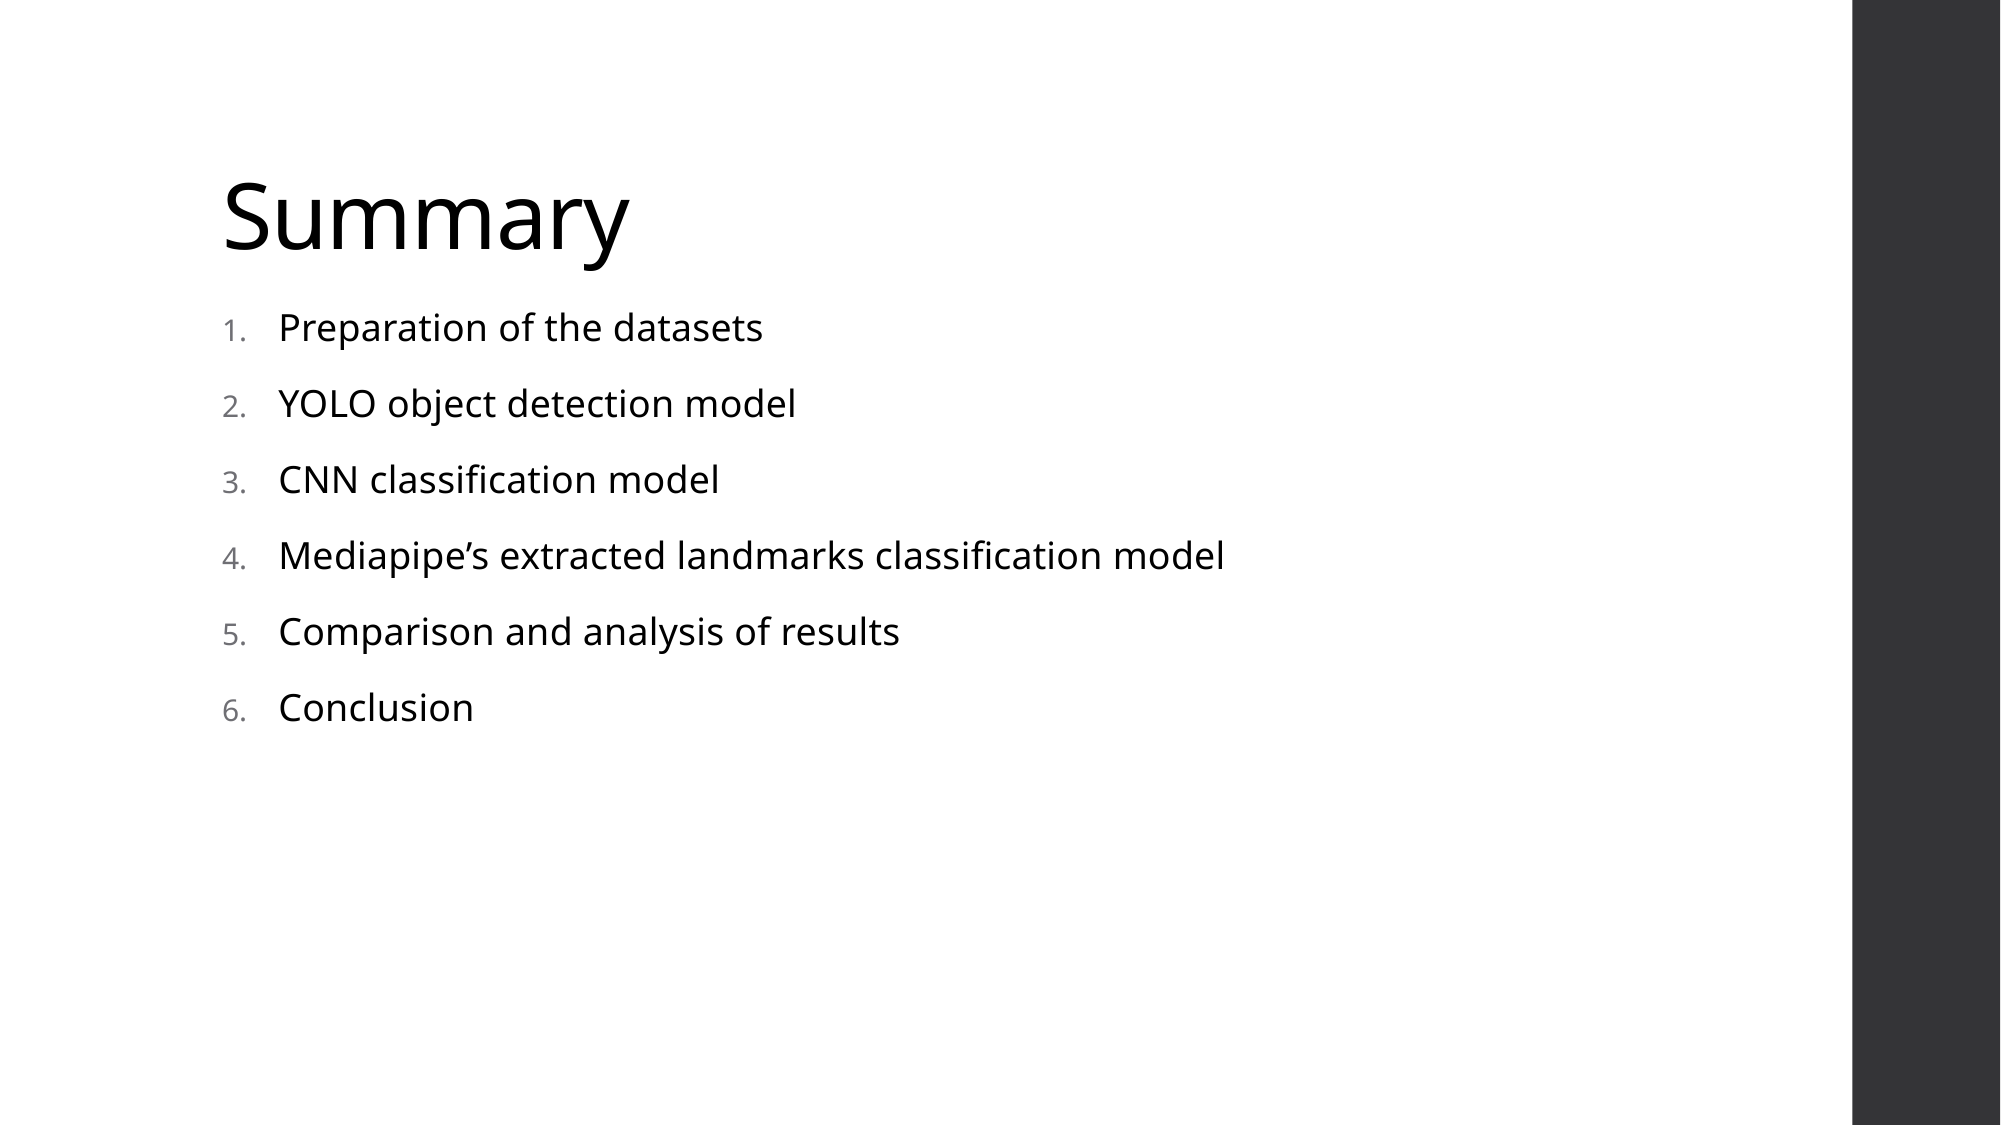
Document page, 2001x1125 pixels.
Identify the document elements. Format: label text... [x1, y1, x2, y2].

list Preparation of the datasets YOLO object detection model CNN classification model Mediapipe’s extracted landmarks classification model Comparison and analysis of results Conclusion [206, 299, 1617, 1014]
title Summary [206, 60, 1797, 278]
